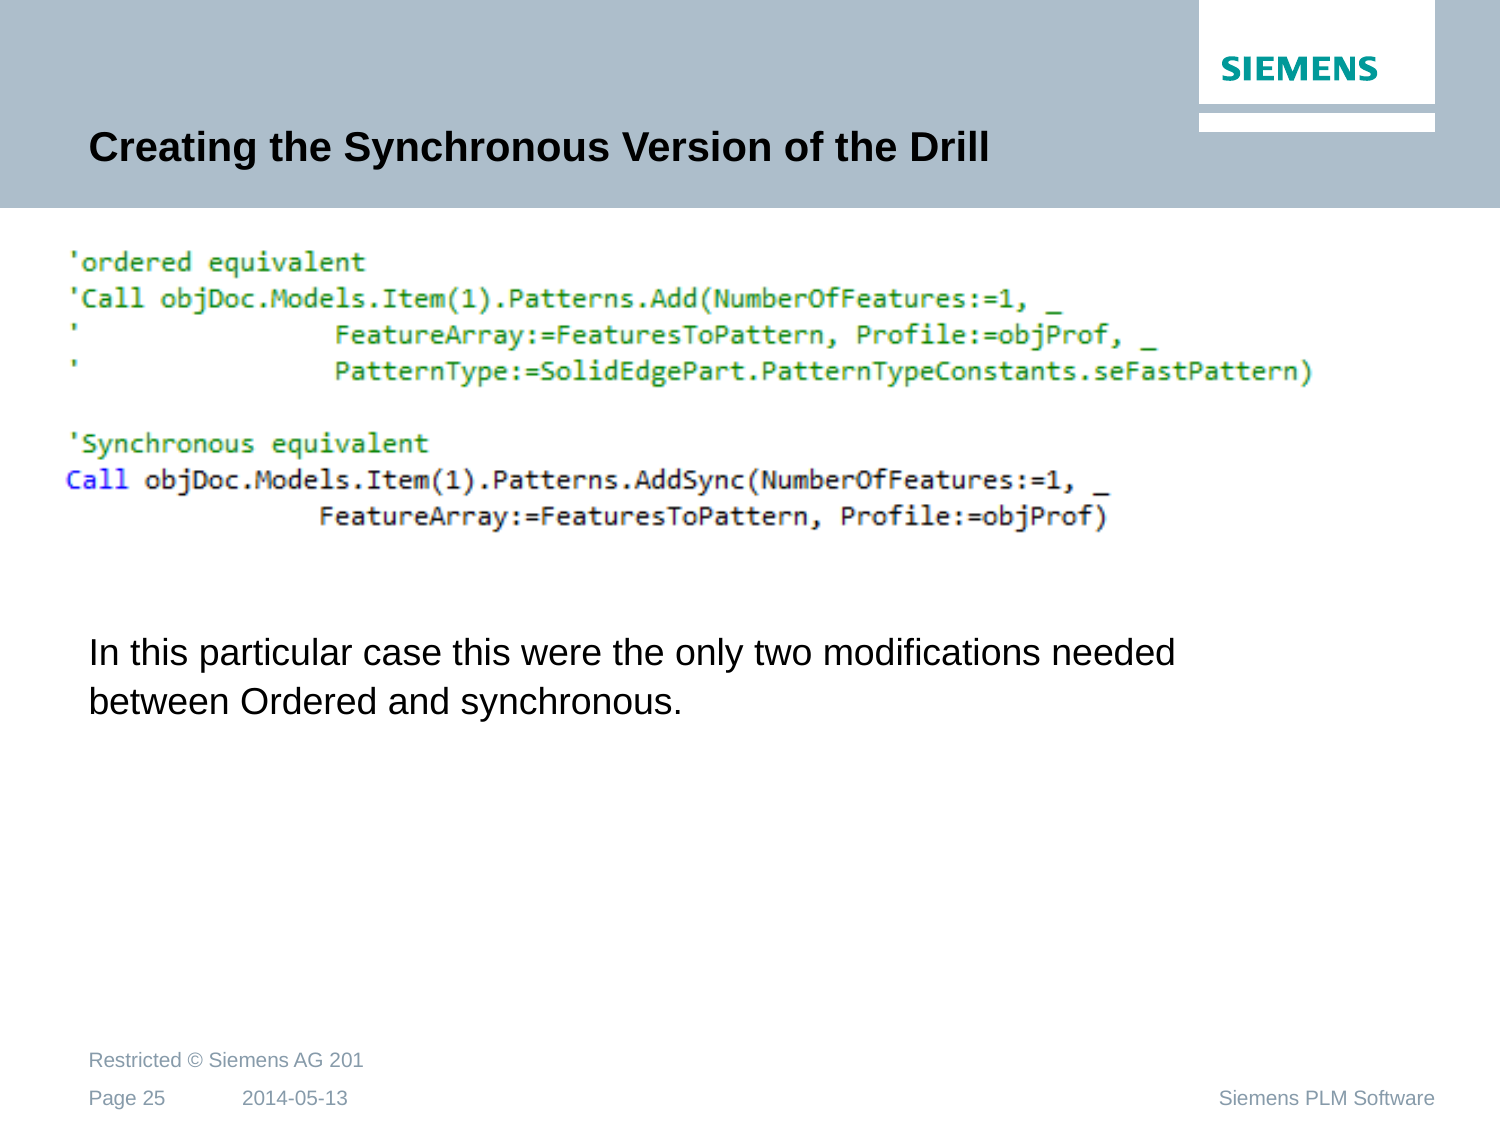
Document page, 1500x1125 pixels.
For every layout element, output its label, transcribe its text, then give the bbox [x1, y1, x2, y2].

list In this particular case this were the only two modifications needed between Ordered and synchronous. [88, 579, 1200, 1012]
picture [62, 231, 1333, 571]
title Creating the Synchronous Version of the Drill [0, 0, 1500, 209]
